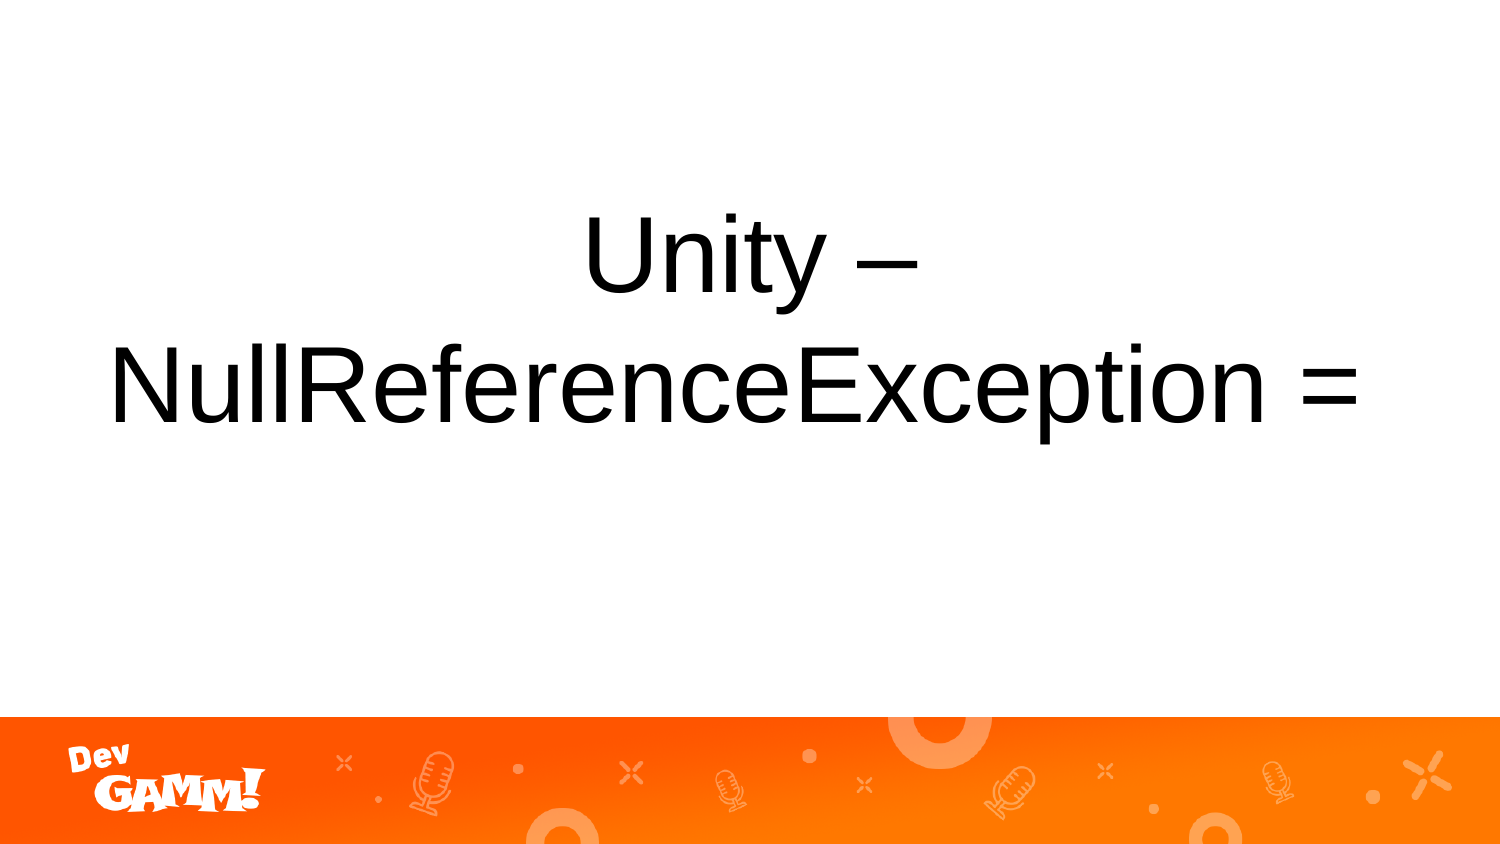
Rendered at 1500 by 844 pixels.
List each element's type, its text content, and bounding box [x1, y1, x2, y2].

picture [0, 0, 1500, 844]
title Unity – NullReferenceException = [51, 122, 1449, 459]
